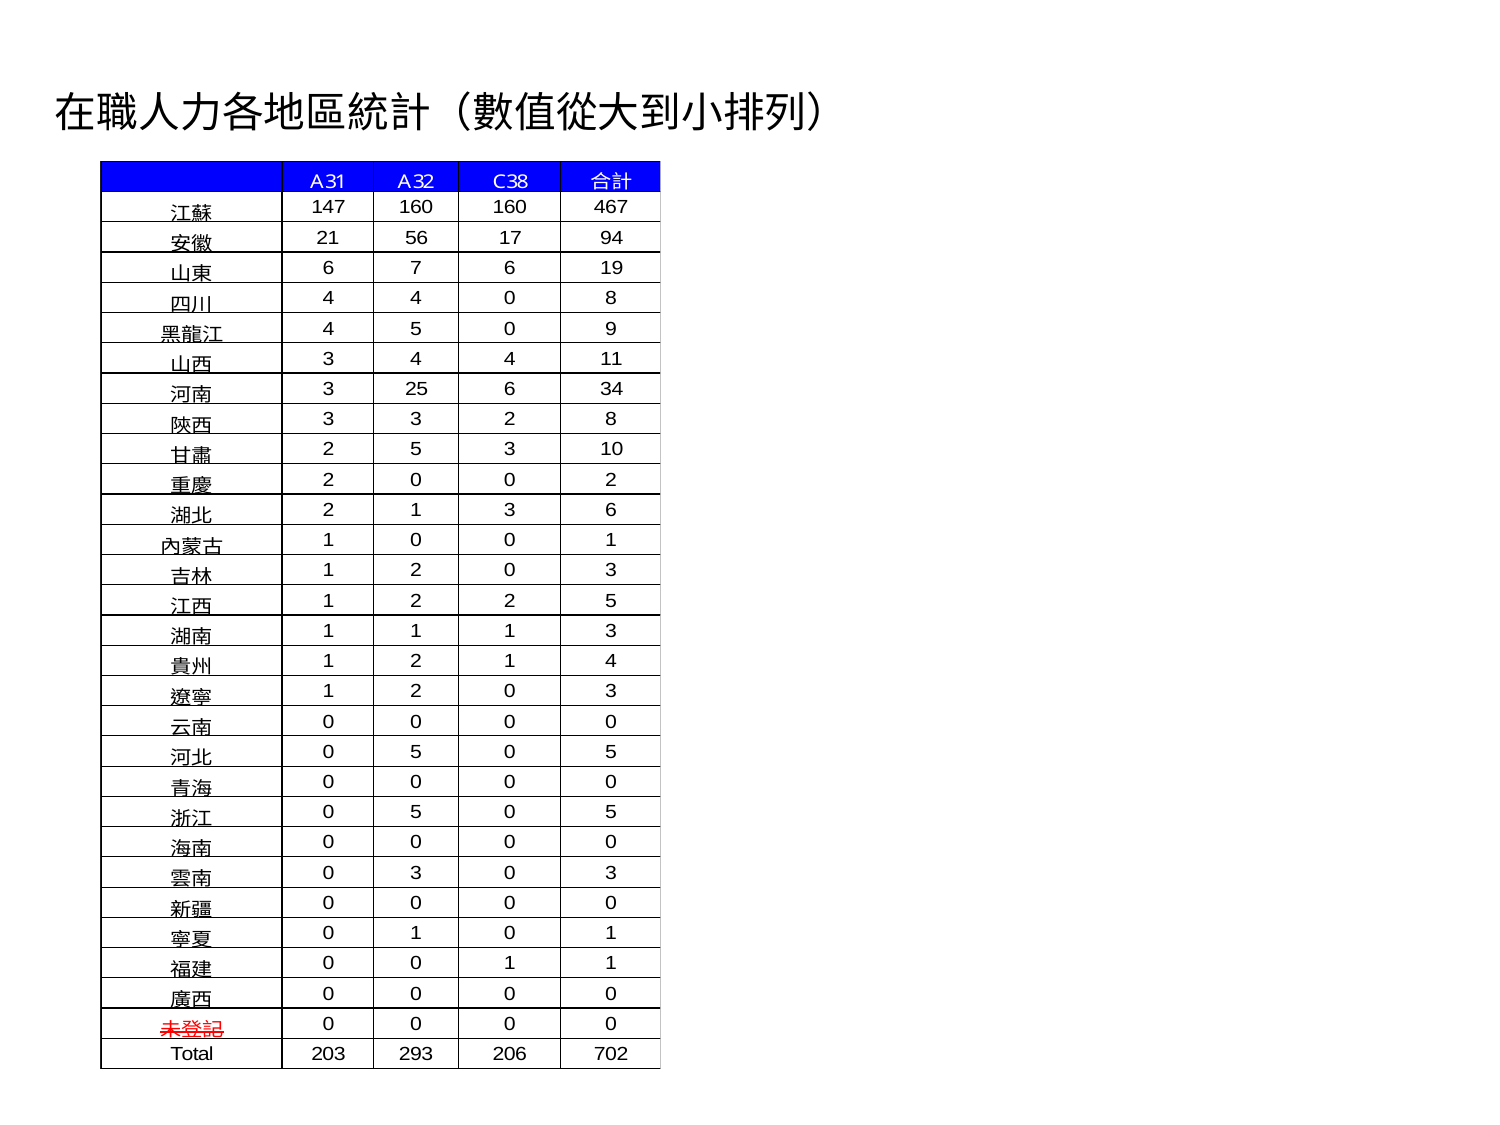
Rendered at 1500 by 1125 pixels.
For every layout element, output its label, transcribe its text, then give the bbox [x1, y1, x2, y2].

subtitle 在職人力各地區統計（數值從大到小排列） [39, 78, 1459, 1035]
picture [100, 160, 662, 1070]
